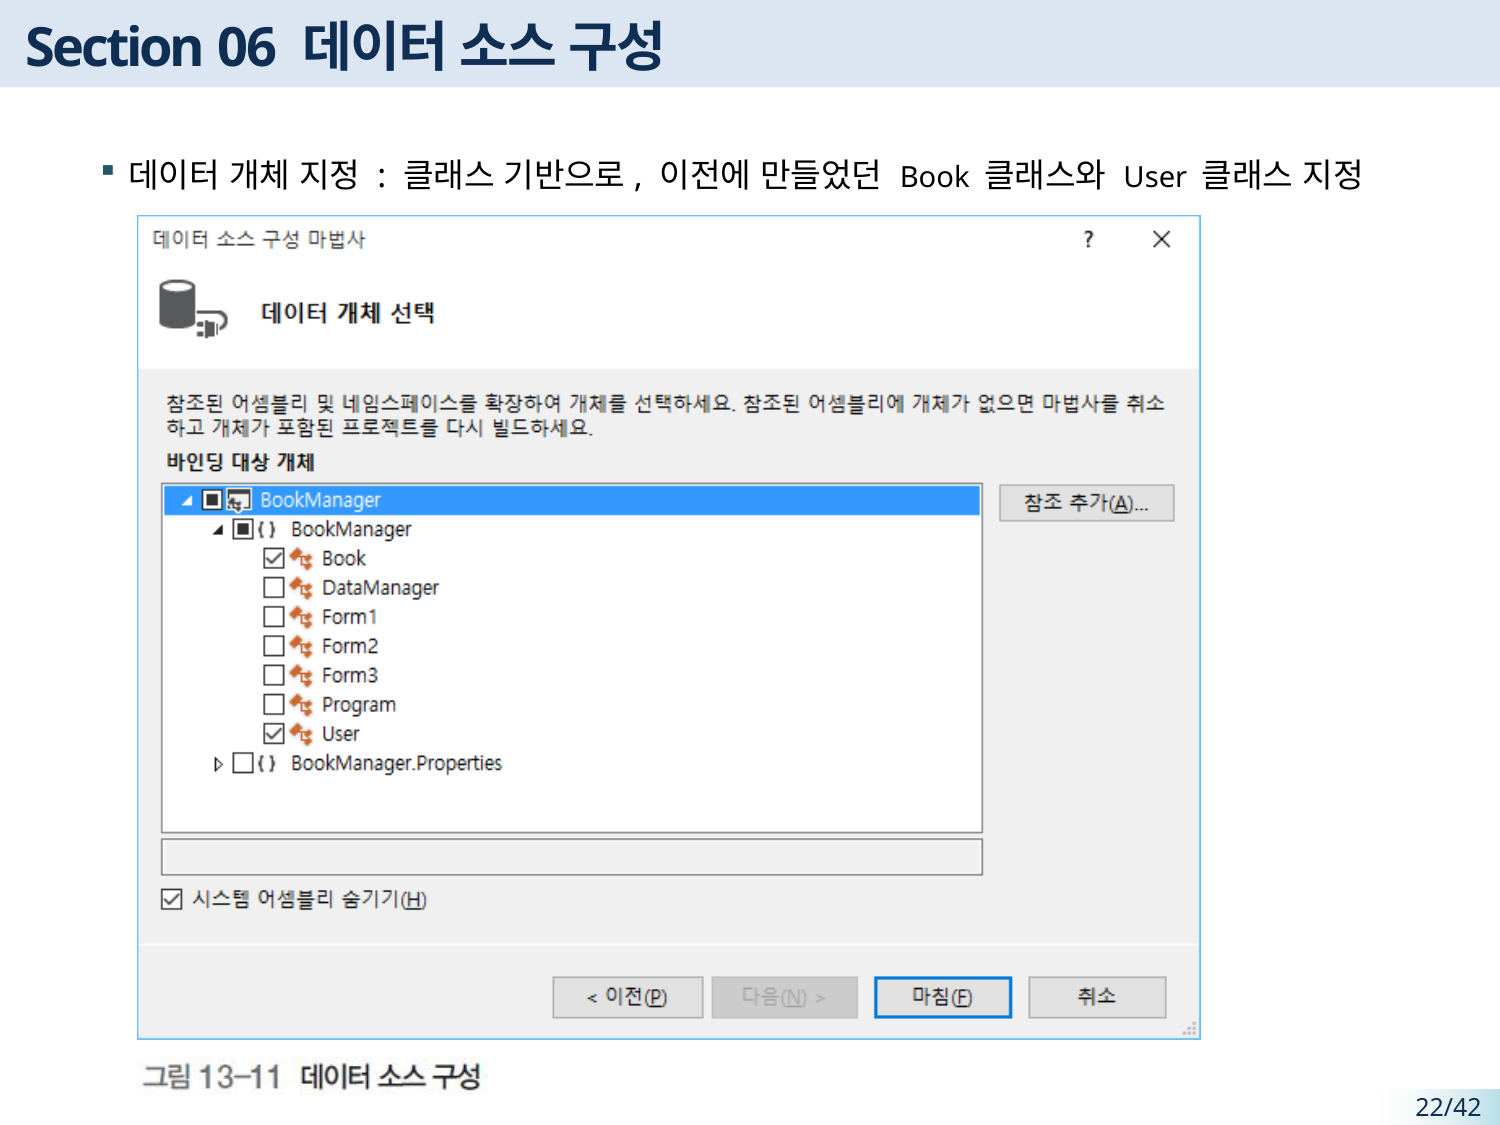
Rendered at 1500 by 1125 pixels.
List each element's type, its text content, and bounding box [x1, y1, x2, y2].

list 데이터 개체 지정 : 클래스 기반으로, 이전에 만들었던 Book 클래스와 User 클래스 지정 [10, 126, 1481, 1057]
title Section 06 데이터 소스 구성 [10, 5, 1288, 84]
picture [136, 215, 1201, 1041]
picture [136, 1056, 490, 1095]
